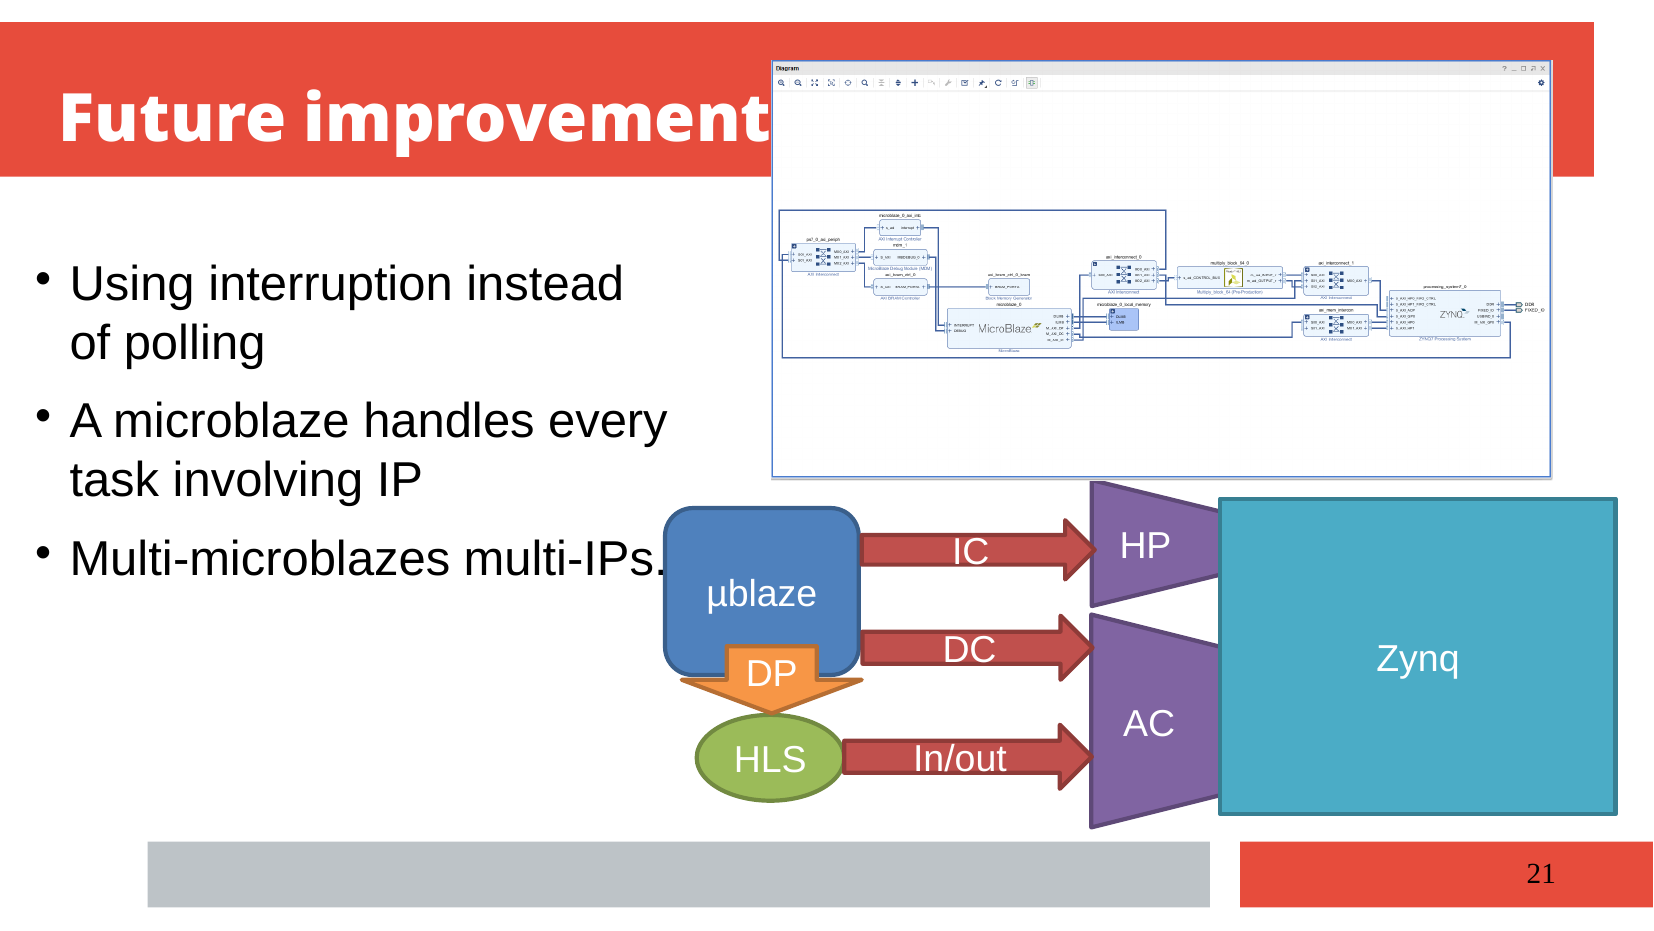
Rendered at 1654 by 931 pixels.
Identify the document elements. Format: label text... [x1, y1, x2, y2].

text_box DC [860, 613, 1095, 682]
text_box HP [1089, 489, 1218, 609]
text_box 21 [1185, 847, 1571, 912]
text_box Future improvements [58, 44, 1594, 155]
text_box In/out [842, 722, 1094, 791]
text_box AC [1089, 612, 1218, 830]
text_box µblaze [662, 505, 861, 677]
text_box DP [679, 644, 864, 716]
text_box HLS [694, 713, 842, 803]
picture [771, 59, 1554, 481]
text_box Using interruption instead of polling A microblaze handles every task involving IP Multi-microblazes multi-IPs. [34, 251, 672, 630]
text_box IC [859, 518, 1097, 582]
text_box Zynq [1218, 497, 1618, 816]
